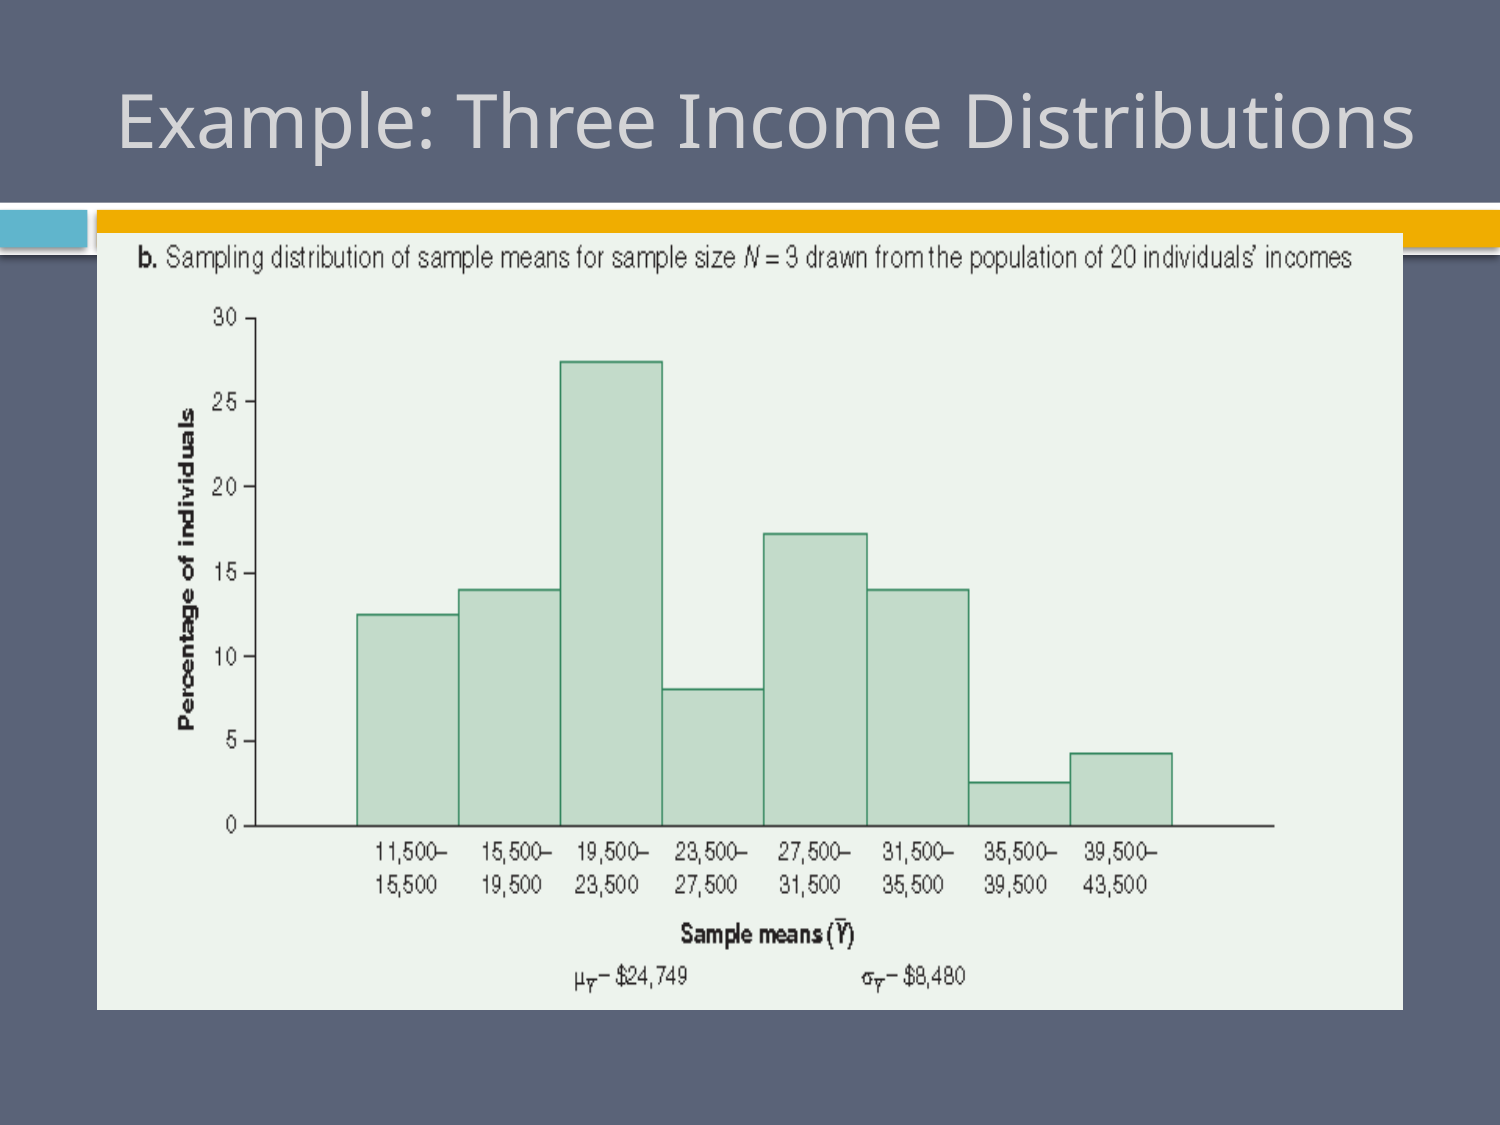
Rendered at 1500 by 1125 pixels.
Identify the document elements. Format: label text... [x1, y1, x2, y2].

title Example: Three Income Distributions [100, 37, 1439, 201]
picture [97, 233, 1403, 1011]
